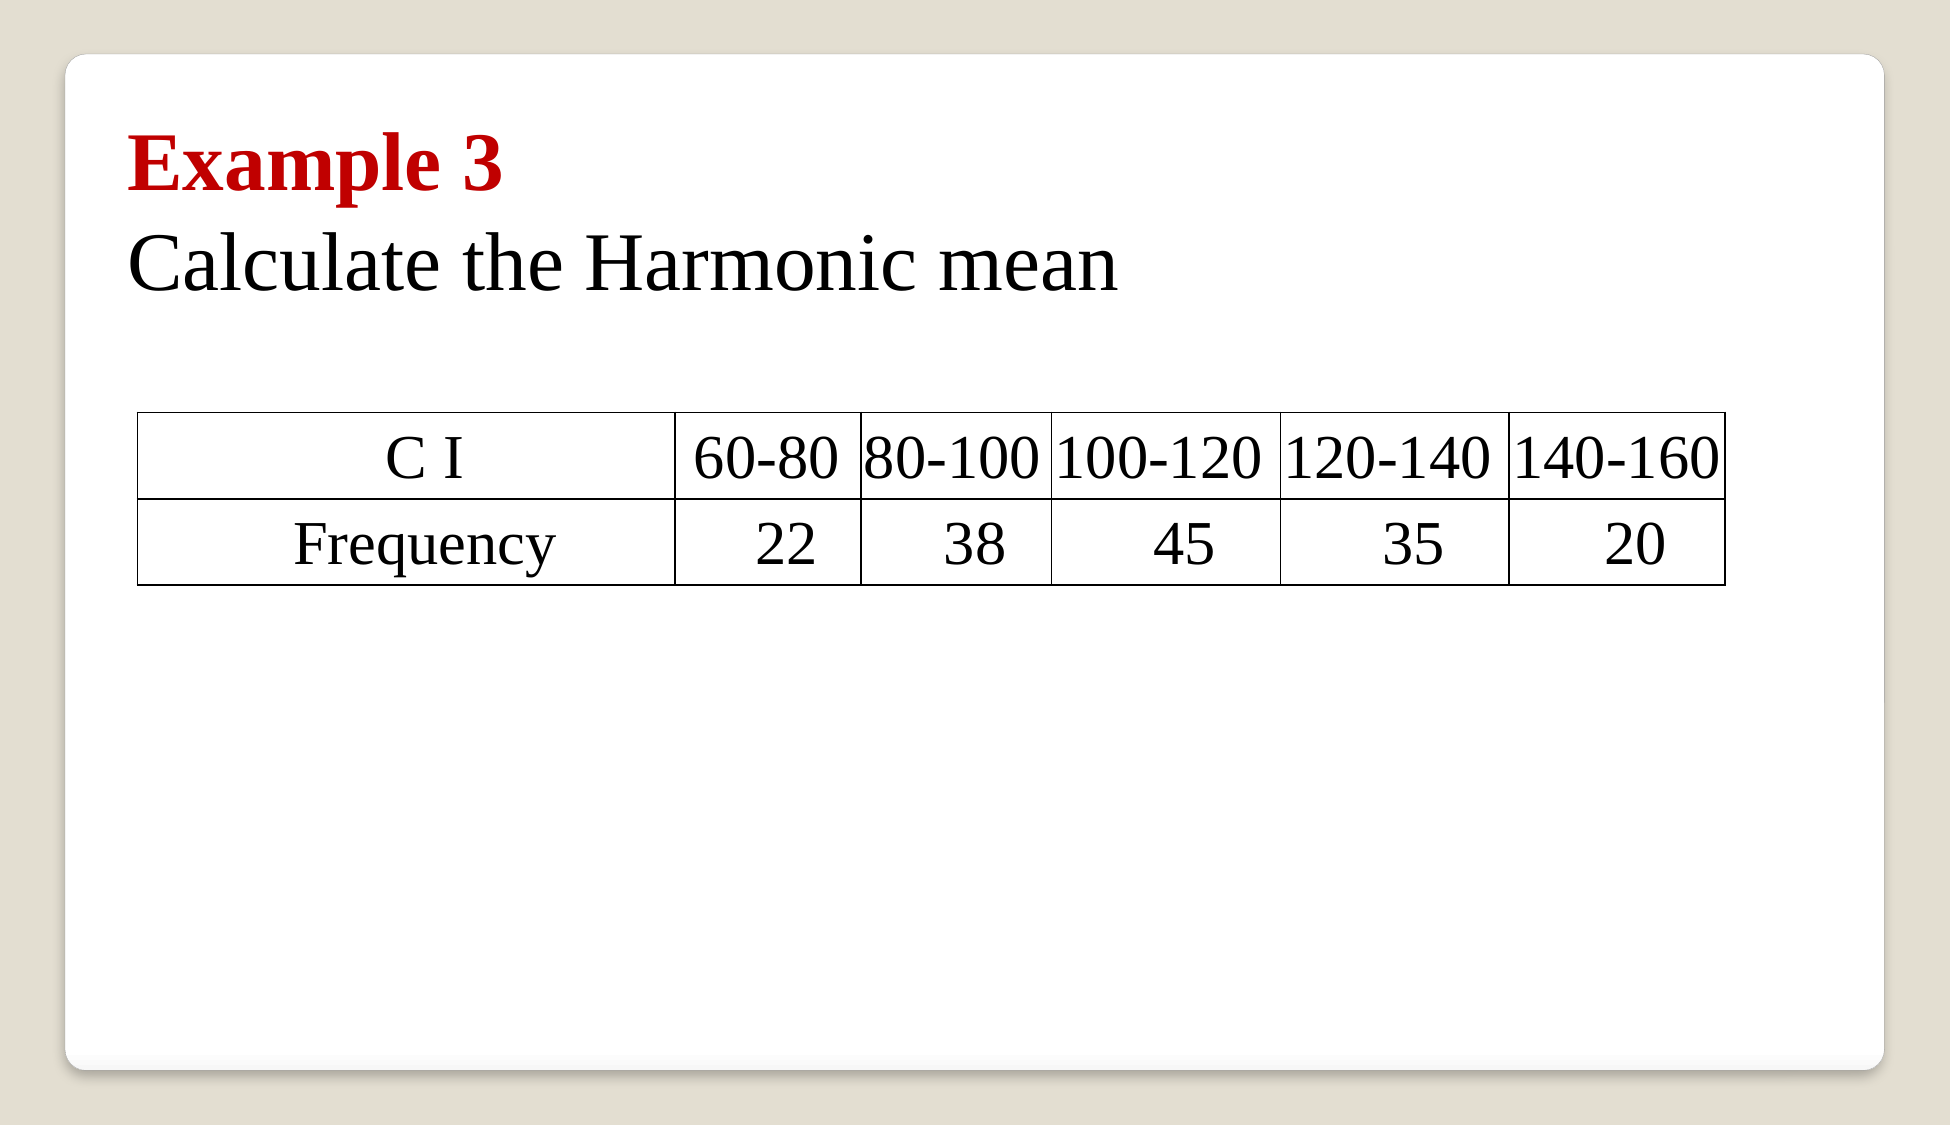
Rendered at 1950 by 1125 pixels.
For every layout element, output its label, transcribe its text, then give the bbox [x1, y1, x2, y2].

table_header 80-100 [862, 413, 1051, 498]
table_cell 20 [1510, 500, 1724, 584]
table_header 120-140 [1281, 413, 1508, 498]
table_cell Frequency [138, 500, 674, 584]
text_box Example 3 Calculate the Harmonic mean [112, 99, 1813, 315]
table_header 100-120 [1052, 413, 1280, 498]
table_cell 38 [862, 500, 1051, 584]
table_header 60-80 [676, 413, 860, 498]
table_cell 22 [676, 500, 860, 584]
table_header 140-160 [1510, 413, 1724, 498]
table_header C I [138, 413, 674, 498]
table_cell 45 [1052, 500, 1280, 584]
table_cell 35 [1281, 500, 1508, 584]
